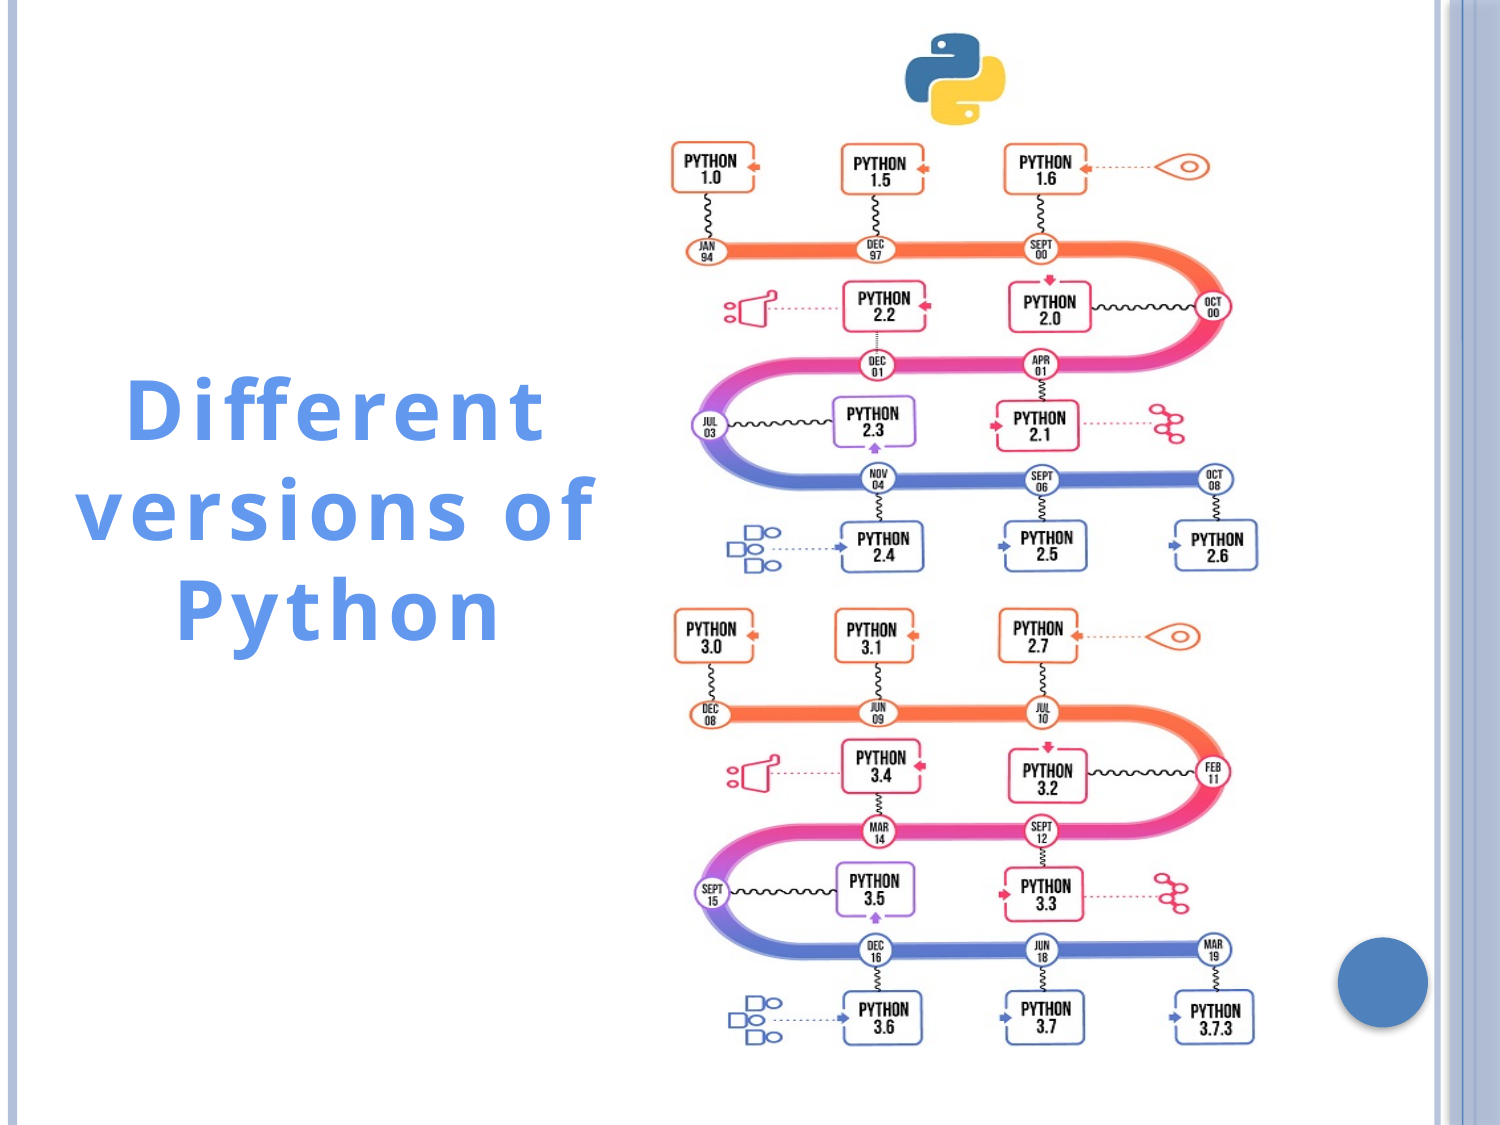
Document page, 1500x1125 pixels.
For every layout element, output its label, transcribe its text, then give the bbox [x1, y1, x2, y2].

picture [661, 24, 1276, 1054]
text_box Different versions of Python [50, 350, 625, 665]
